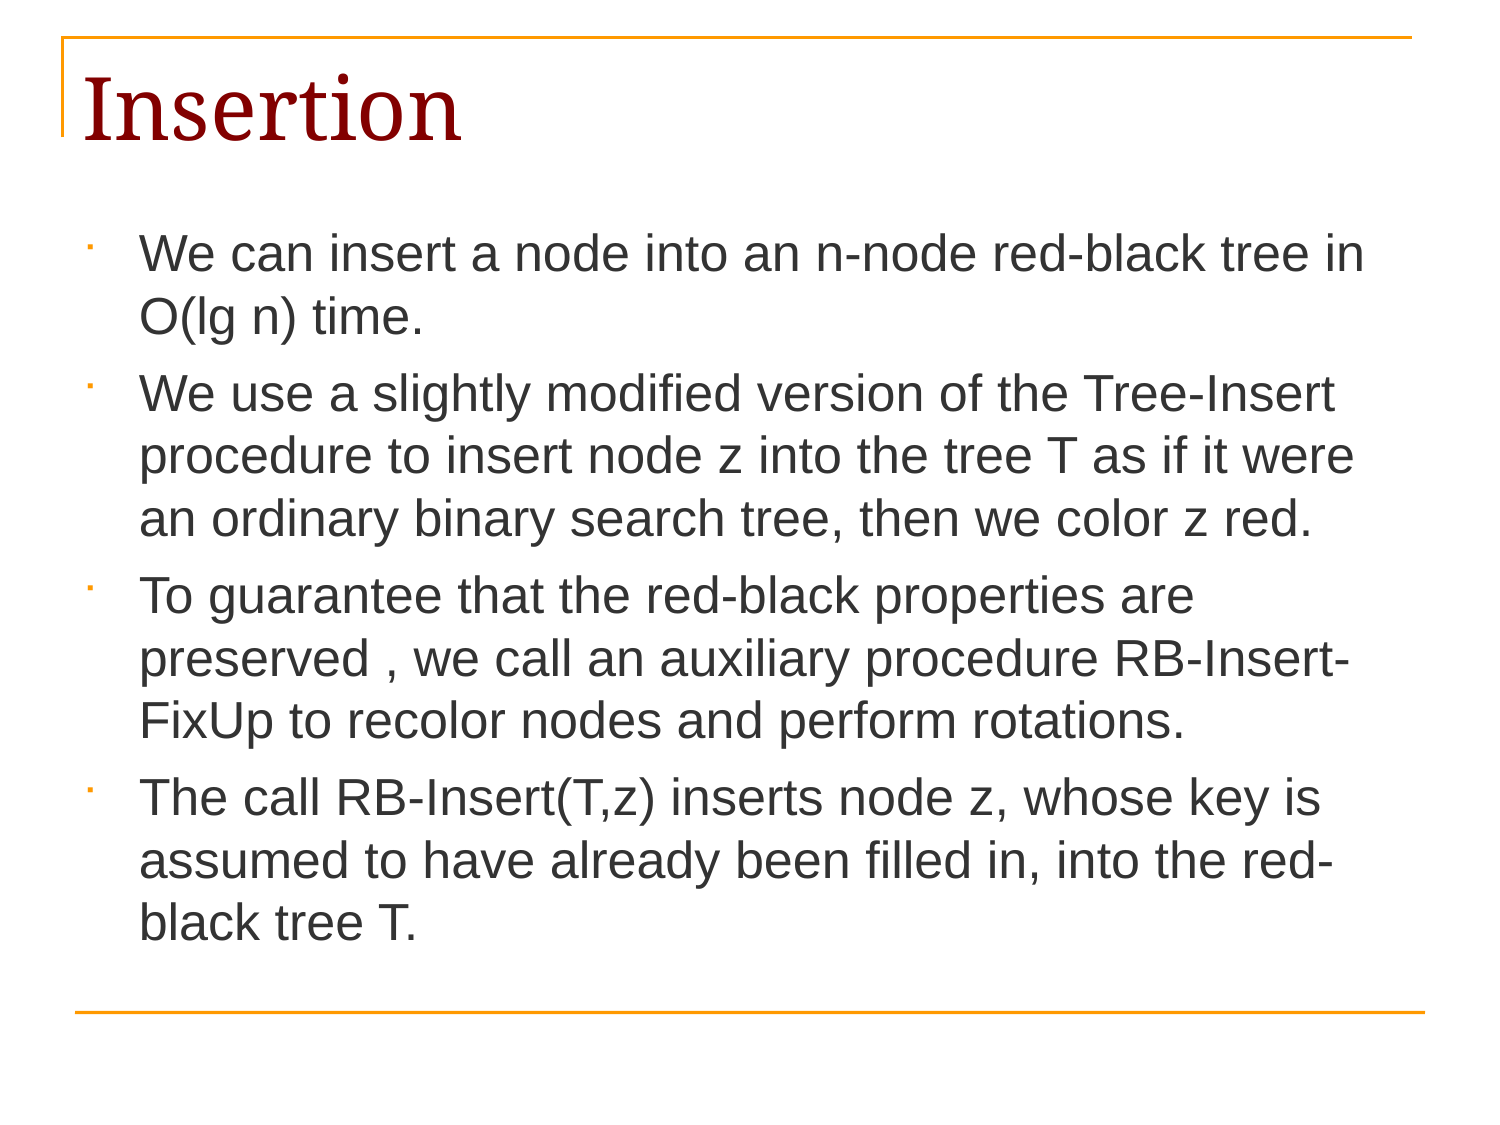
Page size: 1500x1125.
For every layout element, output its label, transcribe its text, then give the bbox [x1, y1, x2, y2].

title Insertion [74, 45, 1426, 201]
list We can insert a node into an n-node red-black tree in O(lg n) time. We use a slightly modified version of the Tree-Insert procedure to insert node z into the tree T as if it were an ordinary binary search tree, then we color z red. To guarantee that the red-black properties are preserved , we call an auxiliary procedure RB-Insert-FixUp to recolor nodes and perform rotations. The call RB-Insert(T,z) inserts node z, whose key is assumed to have already been filled in, into the red-black tree T. [74, 211, 1426, 994]
